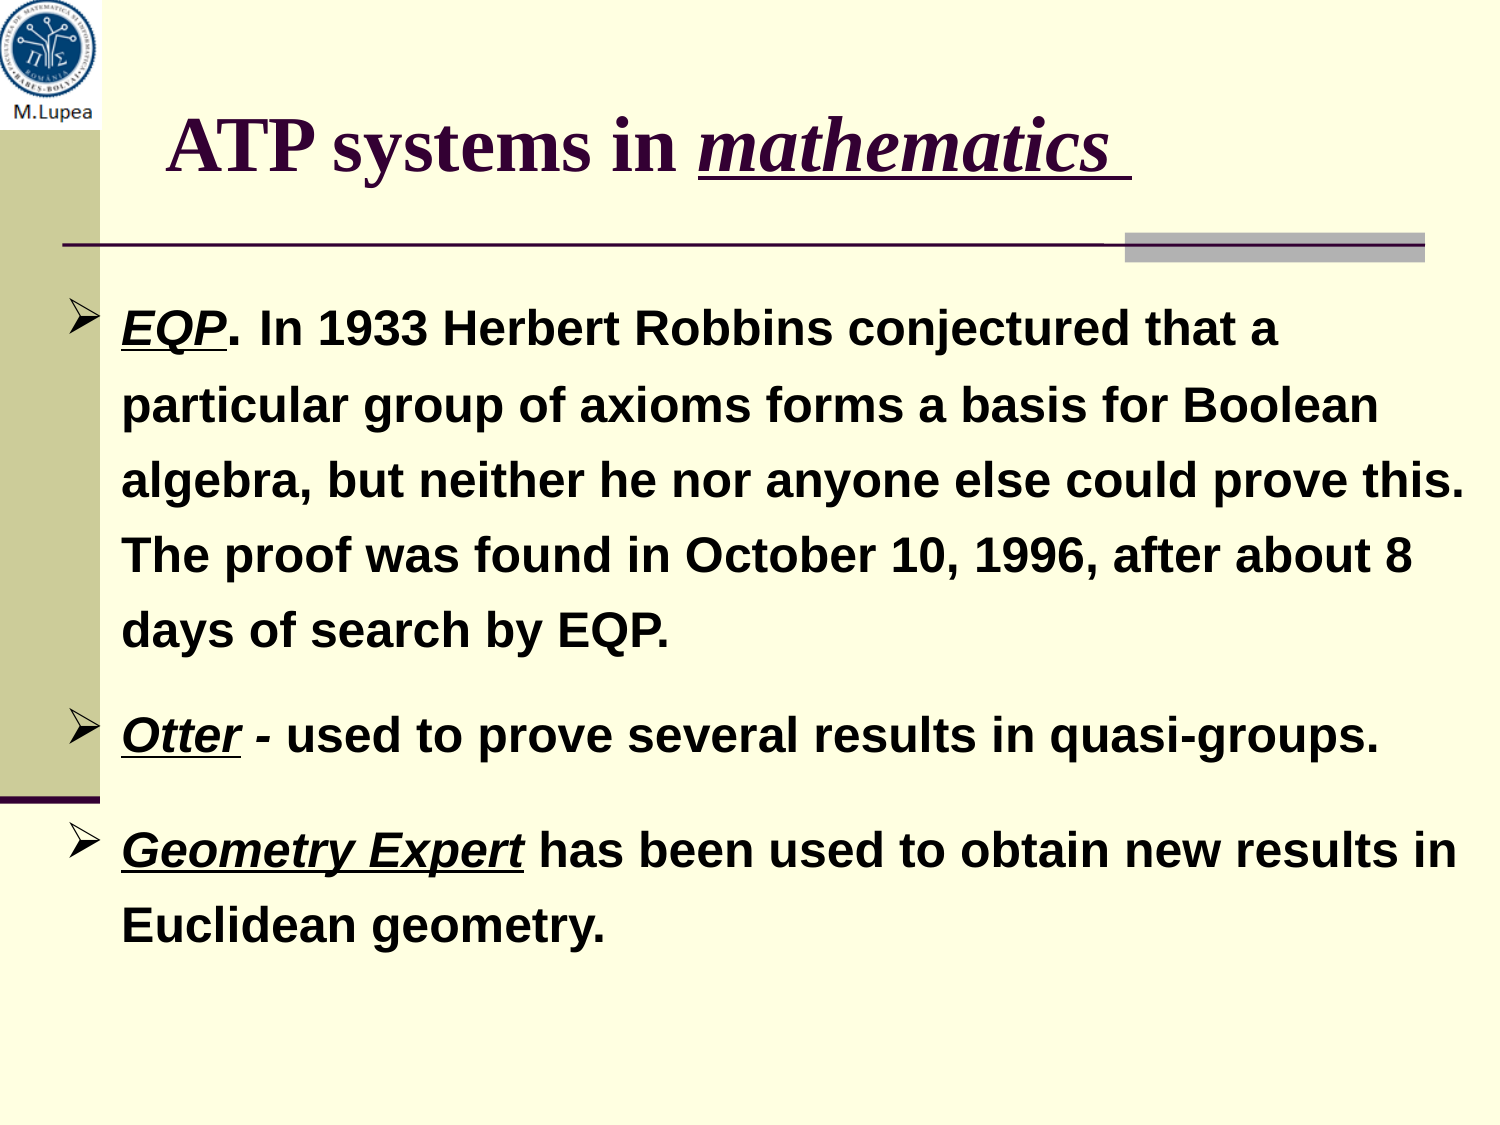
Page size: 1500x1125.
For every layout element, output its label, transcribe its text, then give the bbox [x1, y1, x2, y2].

title ATP systems in mathematics [150, 45, 1425, 234]
picture [0, 0, 103, 131]
list EQP. In 1933 Herbert Robbins conjectured that a particular group of axioms forms a basis for Boolean algebra, but neither he nor anyone else could prove this. The proof was found in October 10, 1996, after about 8 days of search by EQP. Otter - used to prove several results in quasi-groups. Geometry Expert has been used to obtain new results in Euclidean geometry. [50, 262, 1500, 1063]
